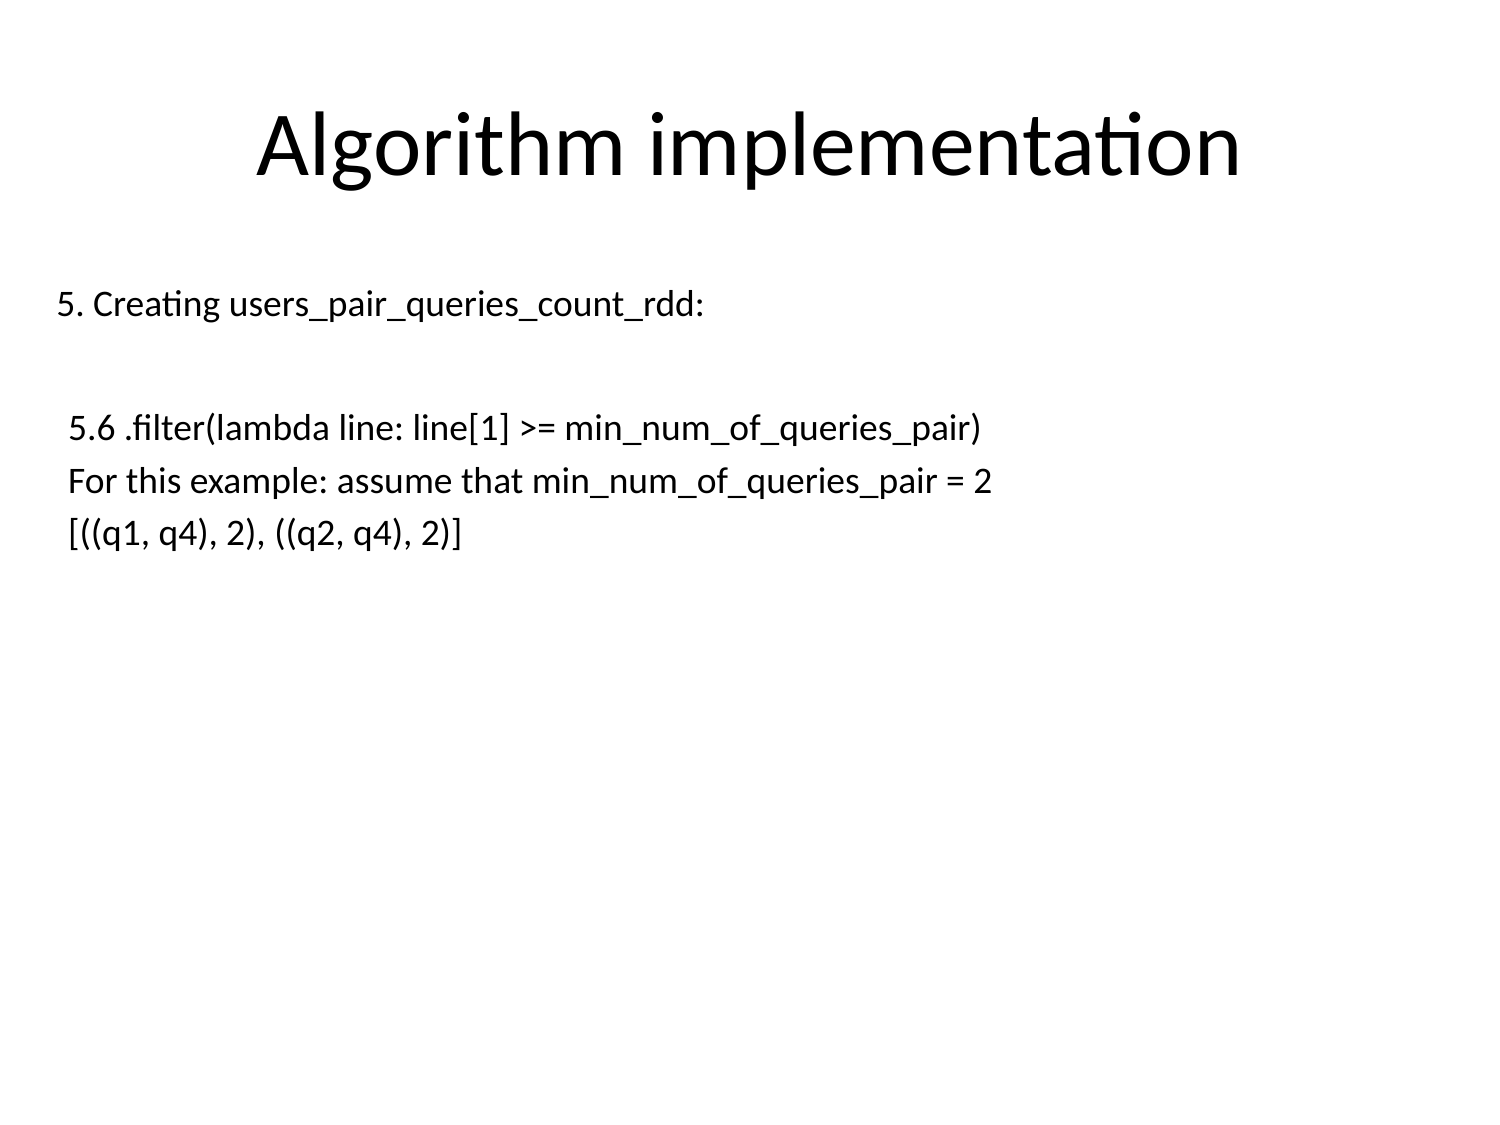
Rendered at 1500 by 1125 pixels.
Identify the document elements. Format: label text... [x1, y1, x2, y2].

list 5.6 .filter(lambda line: line[1] >= min_num_of_queries_pair) For this example: assume that min_num_of_queries_pair = 2 [((q1, q4), 2), ((q2, q4), 2)] [53, 395, 1447, 945]
text_box 5. Creating users_pair_queries_count_rdd: [41, 208, 1392, 396]
title Algorithm implementation [75, 45, 1425, 233]
